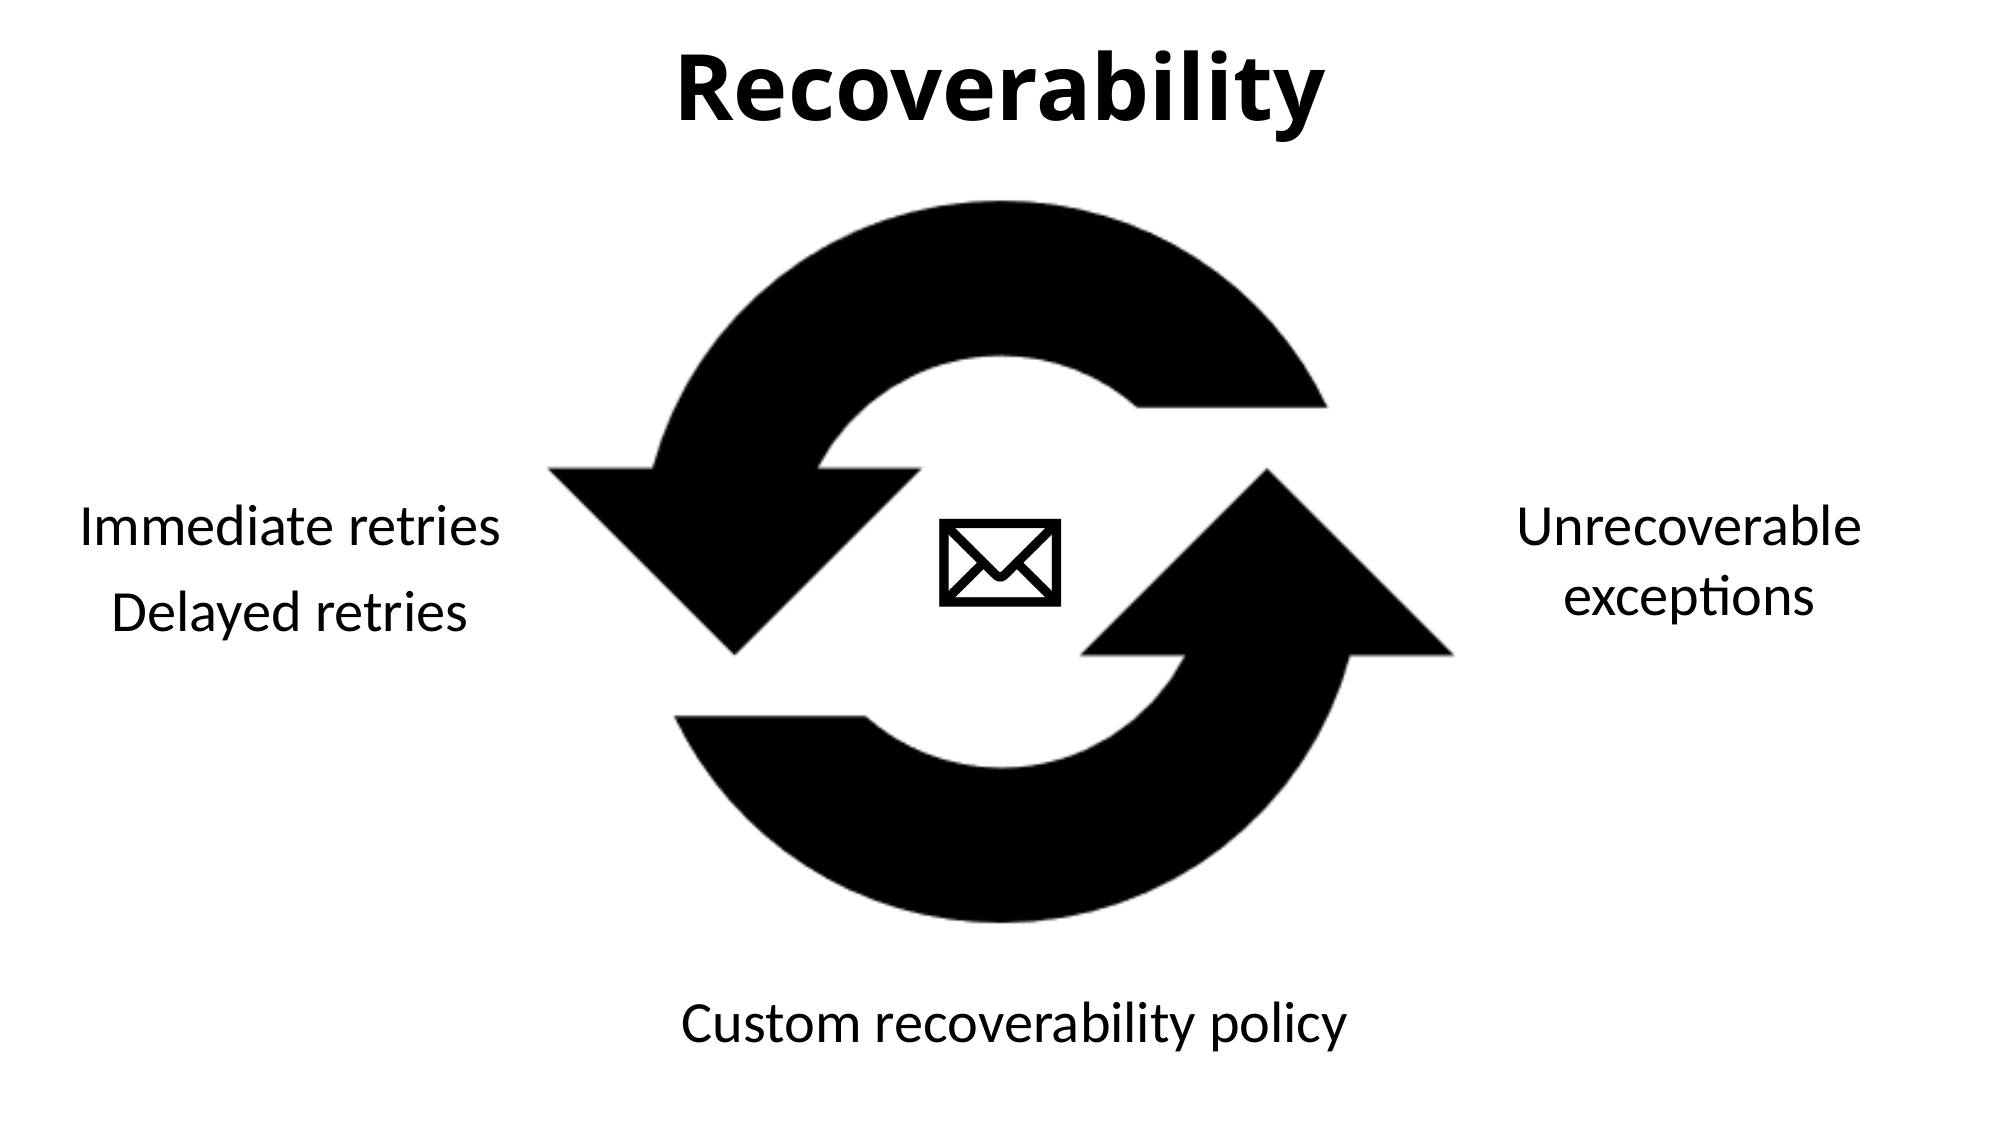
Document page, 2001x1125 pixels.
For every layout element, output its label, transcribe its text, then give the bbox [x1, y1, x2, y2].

title Recoverability [137, 9, 1863, 172]
text_box Immediate retries [48, 479, 531, 565]
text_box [531, 94, 1469, 1031]
text_box Unrecoverable exceptions [1469, 479, 1932, 635]
text_box Custom recoverability policy [582, 1031, 1448, 1062]
text_box Delayed retries [48, 565, 531, 651]
